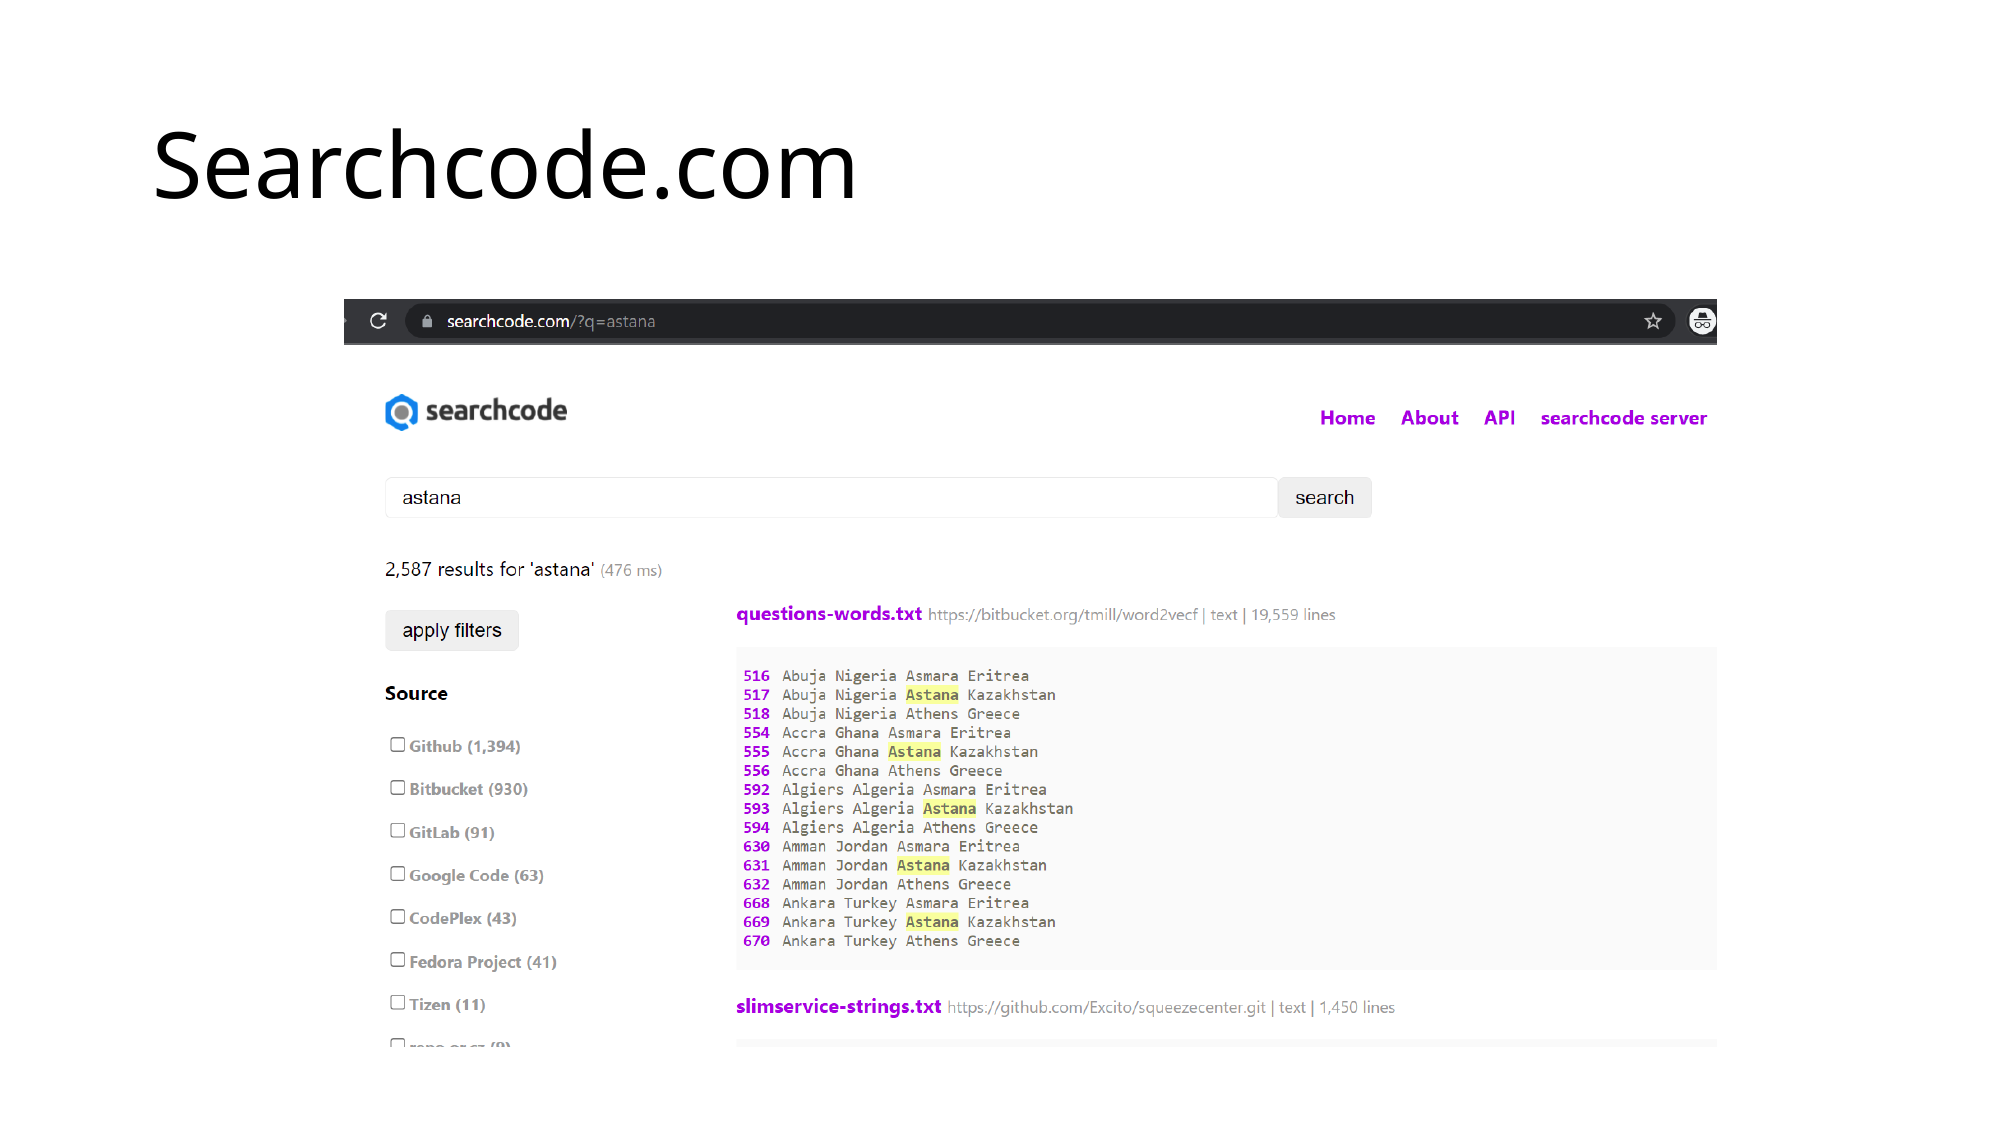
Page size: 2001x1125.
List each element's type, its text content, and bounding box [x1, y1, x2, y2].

title Searchcode.com [137, 59, 1863, 278]
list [344, 299, 1717, 1047]
